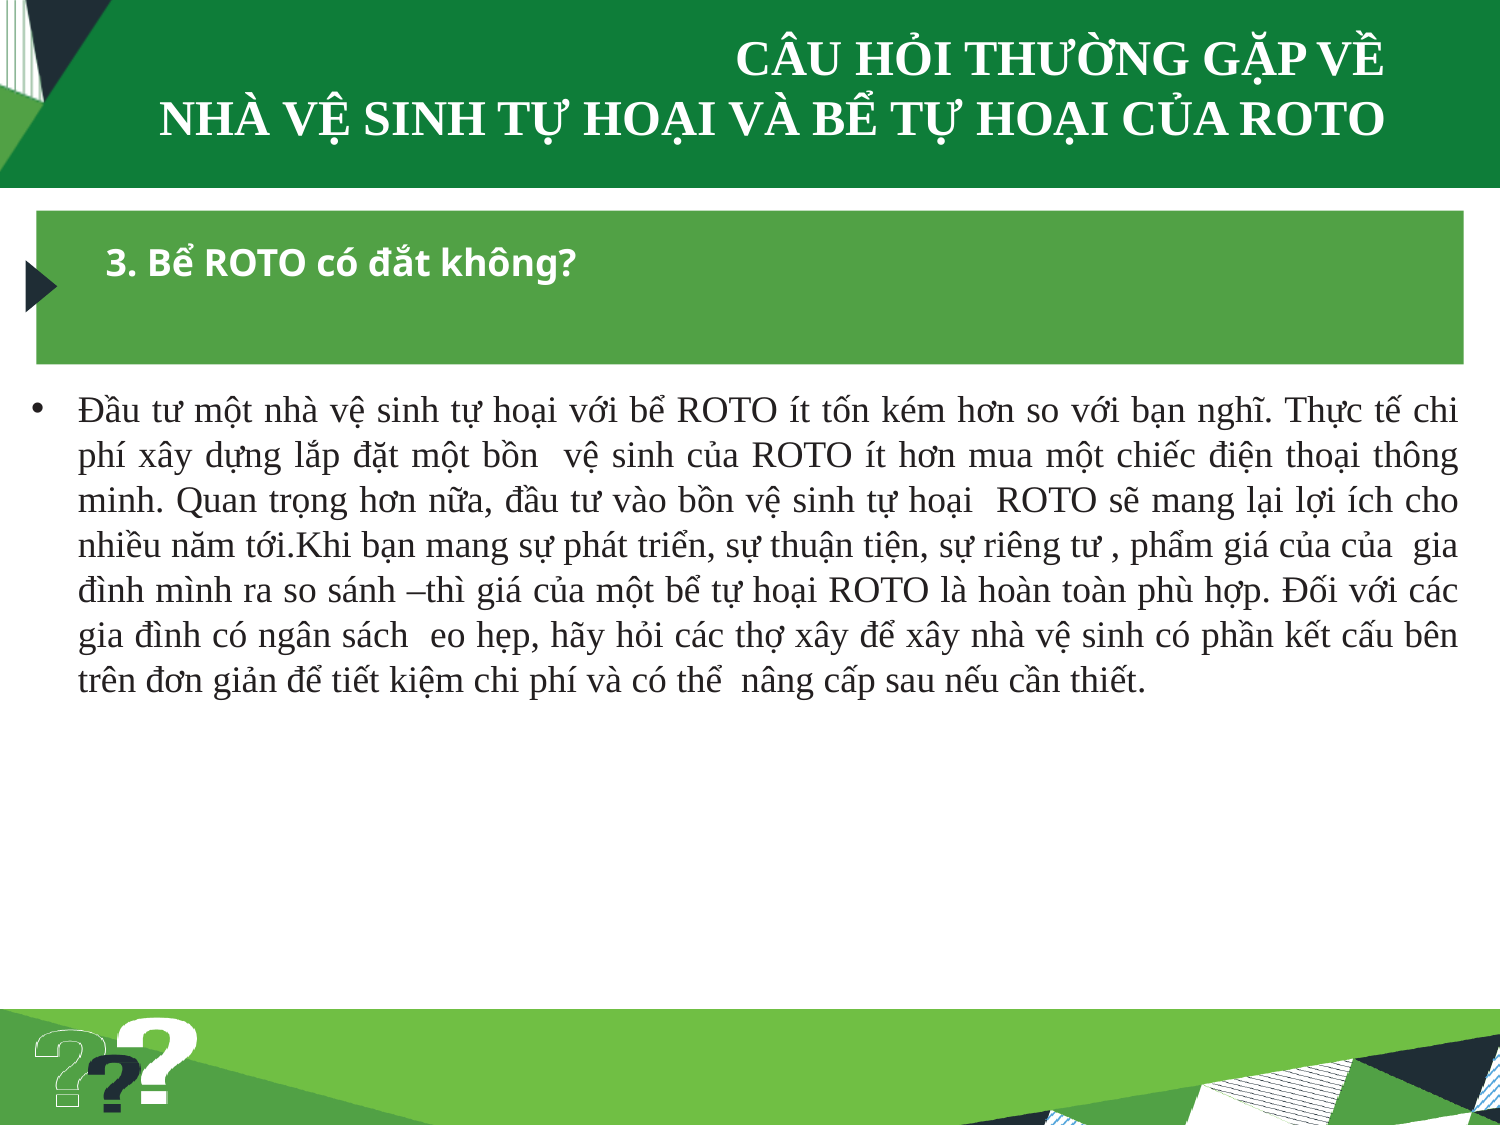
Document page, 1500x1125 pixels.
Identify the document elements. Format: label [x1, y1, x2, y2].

text_box [25, 210, 1464, 704]
picture [0, 0, 1500, 188]
picture [0, 1009, 1500, 1125]
